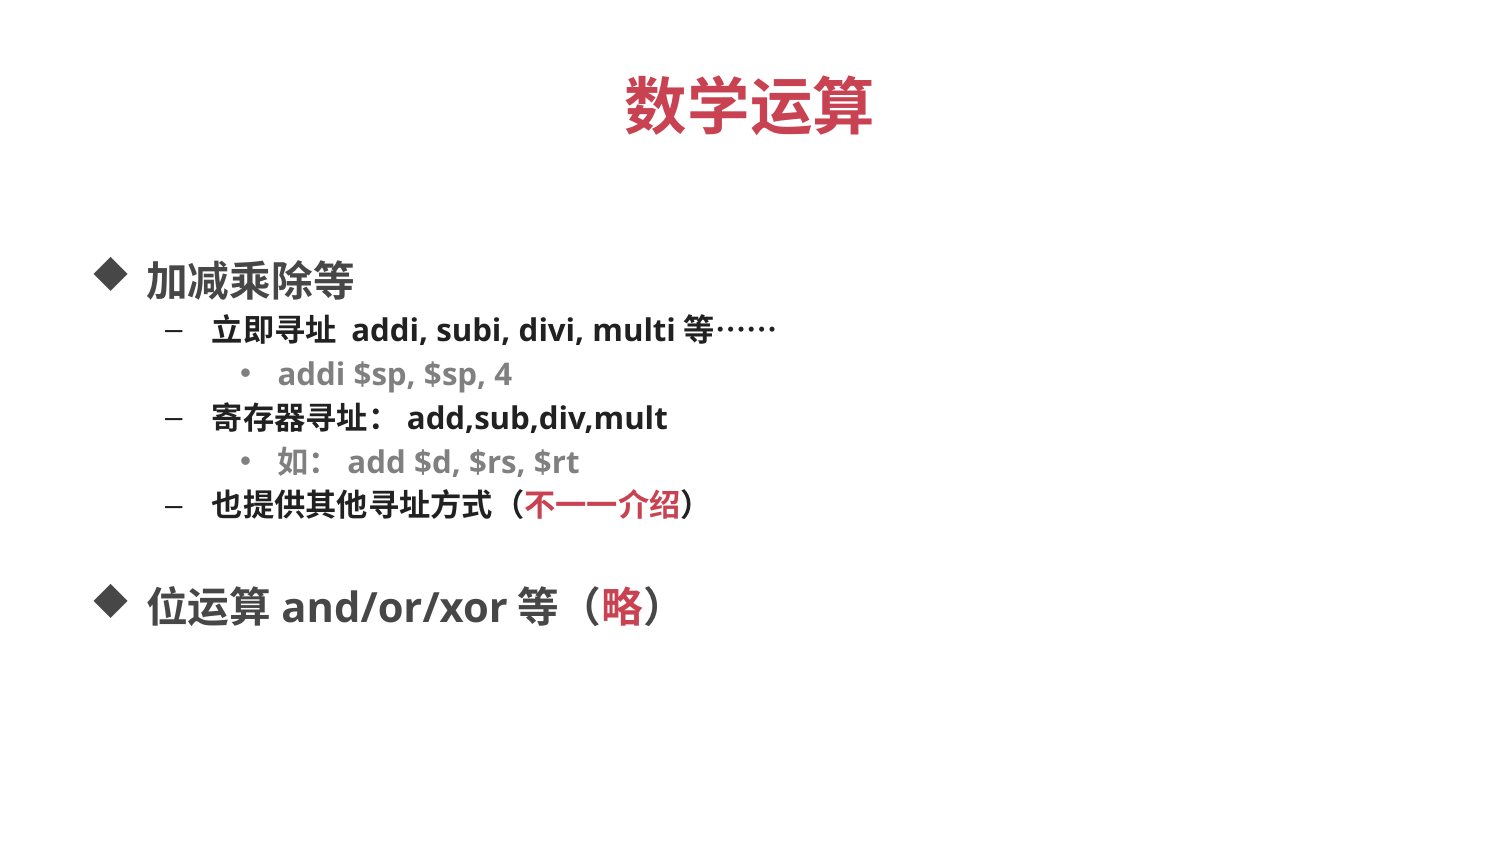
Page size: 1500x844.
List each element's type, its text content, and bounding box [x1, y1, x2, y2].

list 加减乘除等 立即寻址 addi, subi, divi, multi等…… addi $sp, $sp, 4 寄存器寻址：add,sub,div,mult 如：add $d, $rs, $rt 也提供其他寻址方式（不一一介绍） 位运算and/or/xor等（略） [74, 196, 1426, 754]
title 数学运算 [74, 33, 1426, 175]
